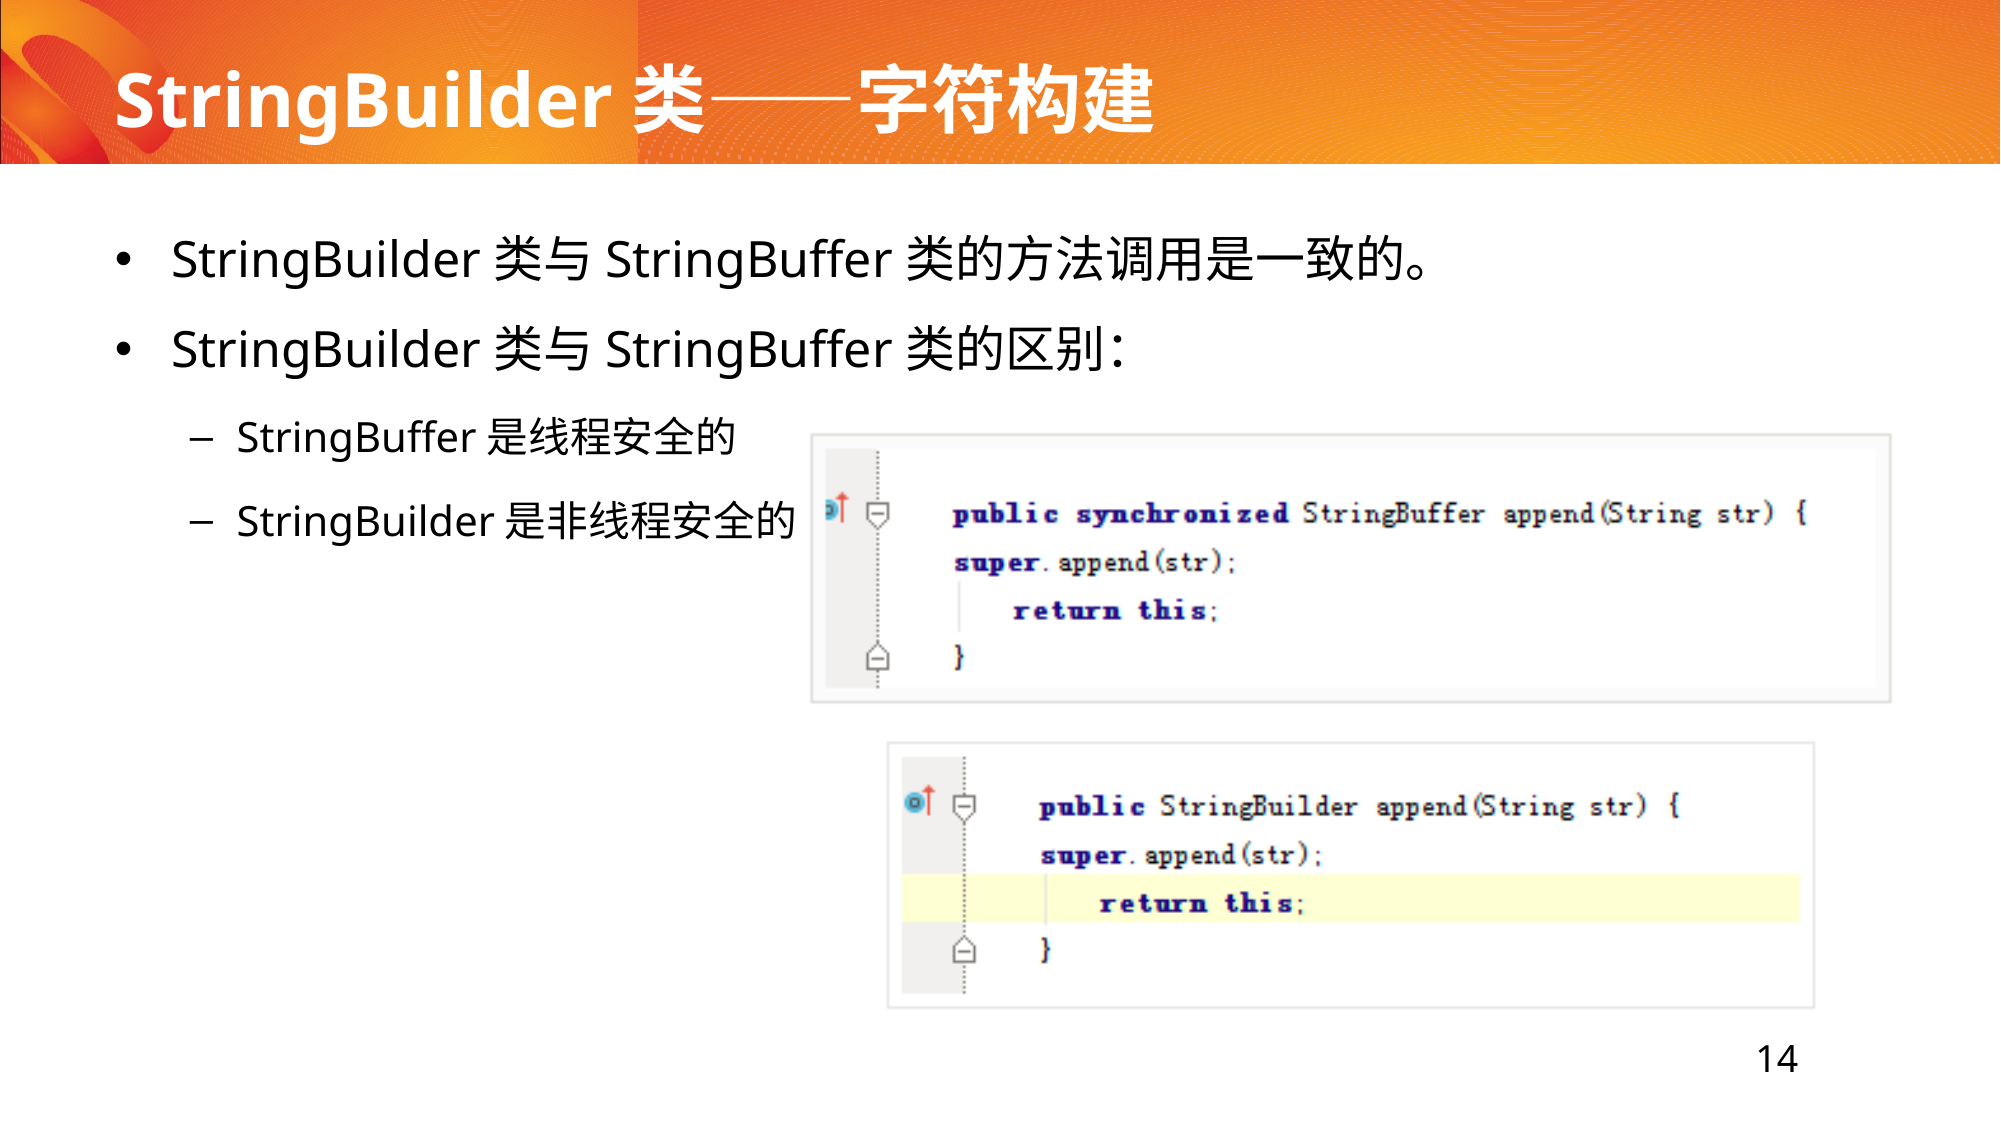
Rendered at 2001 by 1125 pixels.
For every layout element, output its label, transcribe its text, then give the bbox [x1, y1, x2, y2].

picture [800, 423, 1901, 1030]
title StringBuilder类——字符构建 [99, 45, 1900, 167]
picture [0, 0, 2000, 164]
list StringBuilder类与StringBuffer类的方法调用是一致的。 StringBuilder类与StringBuffer类的区别： StringBuffer是线程安全的 StringBuilder是非线程安全的 [99, 190, 1900, 1005]
